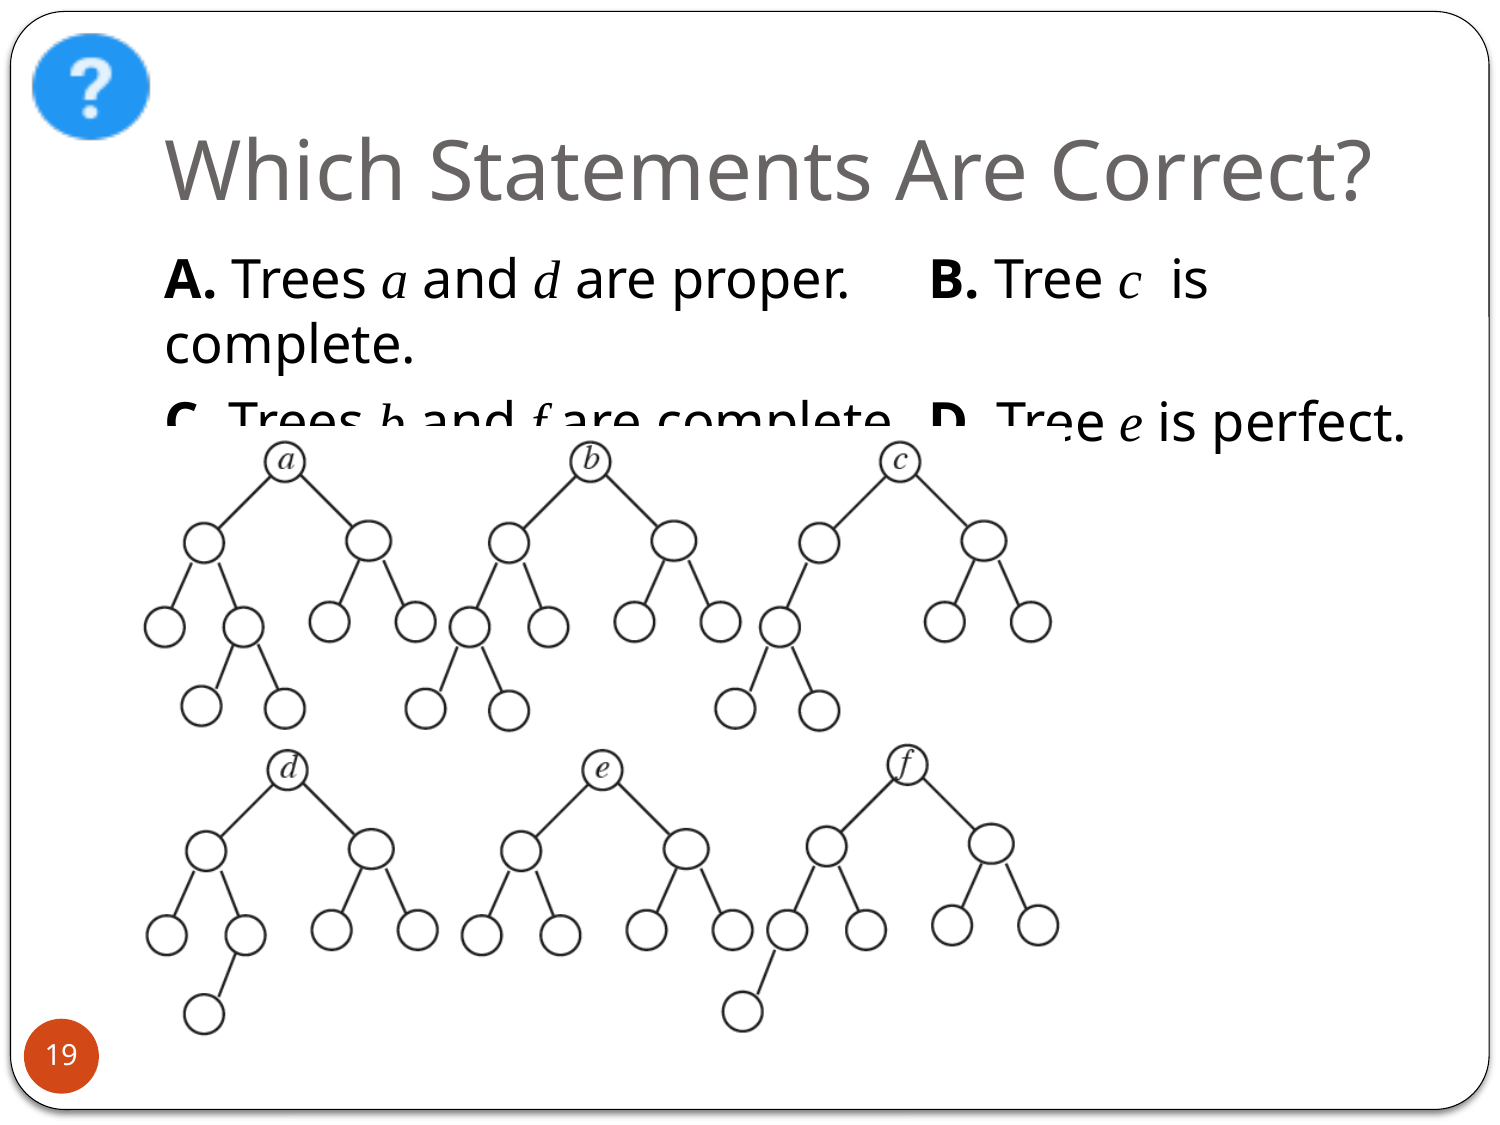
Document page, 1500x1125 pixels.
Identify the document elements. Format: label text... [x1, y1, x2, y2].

picture [124, 426, 1066, 1059]
list A. Trees a and d are proper. B. Tree c is complete. C. Trees b and f are complete. D. Tree e is perfect. [150, 237, 1425, 988]
picture [27, 24, 163, 153]
slide_number 19 [23, 1018, 99, 1094]
title Which Statements Are Correct? [150, 45, 1425, 233]
